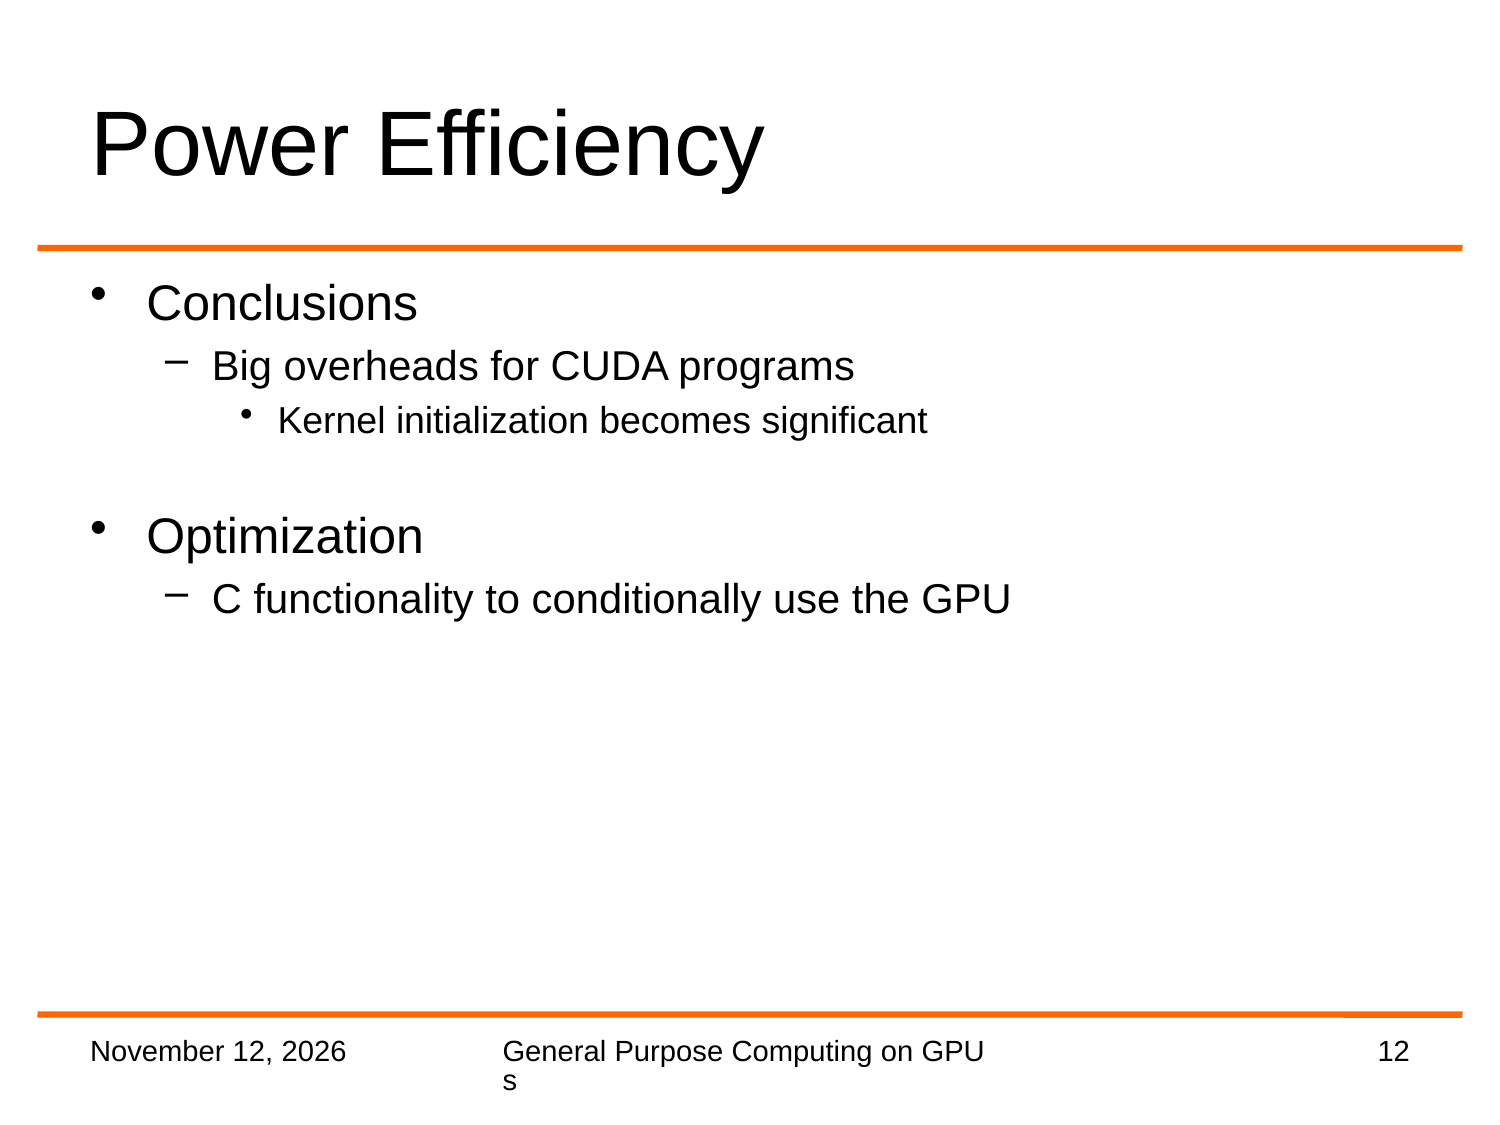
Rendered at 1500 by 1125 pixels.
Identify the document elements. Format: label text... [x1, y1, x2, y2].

list Conclusions Big overheads for CUDA programs Kernel initialization becomes significant Optimization C functionality to conditionally use the GPU [75, 262, 1425, 1005]
title Power Efficiency [75, 45, 1425, 233]
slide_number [75, 1024, 425, 1103]
footer General Purpose Computing on GPUs [487, 1024, 1013, 1103]
slide_number 12 [1074, 1024, 1425, 1103]
